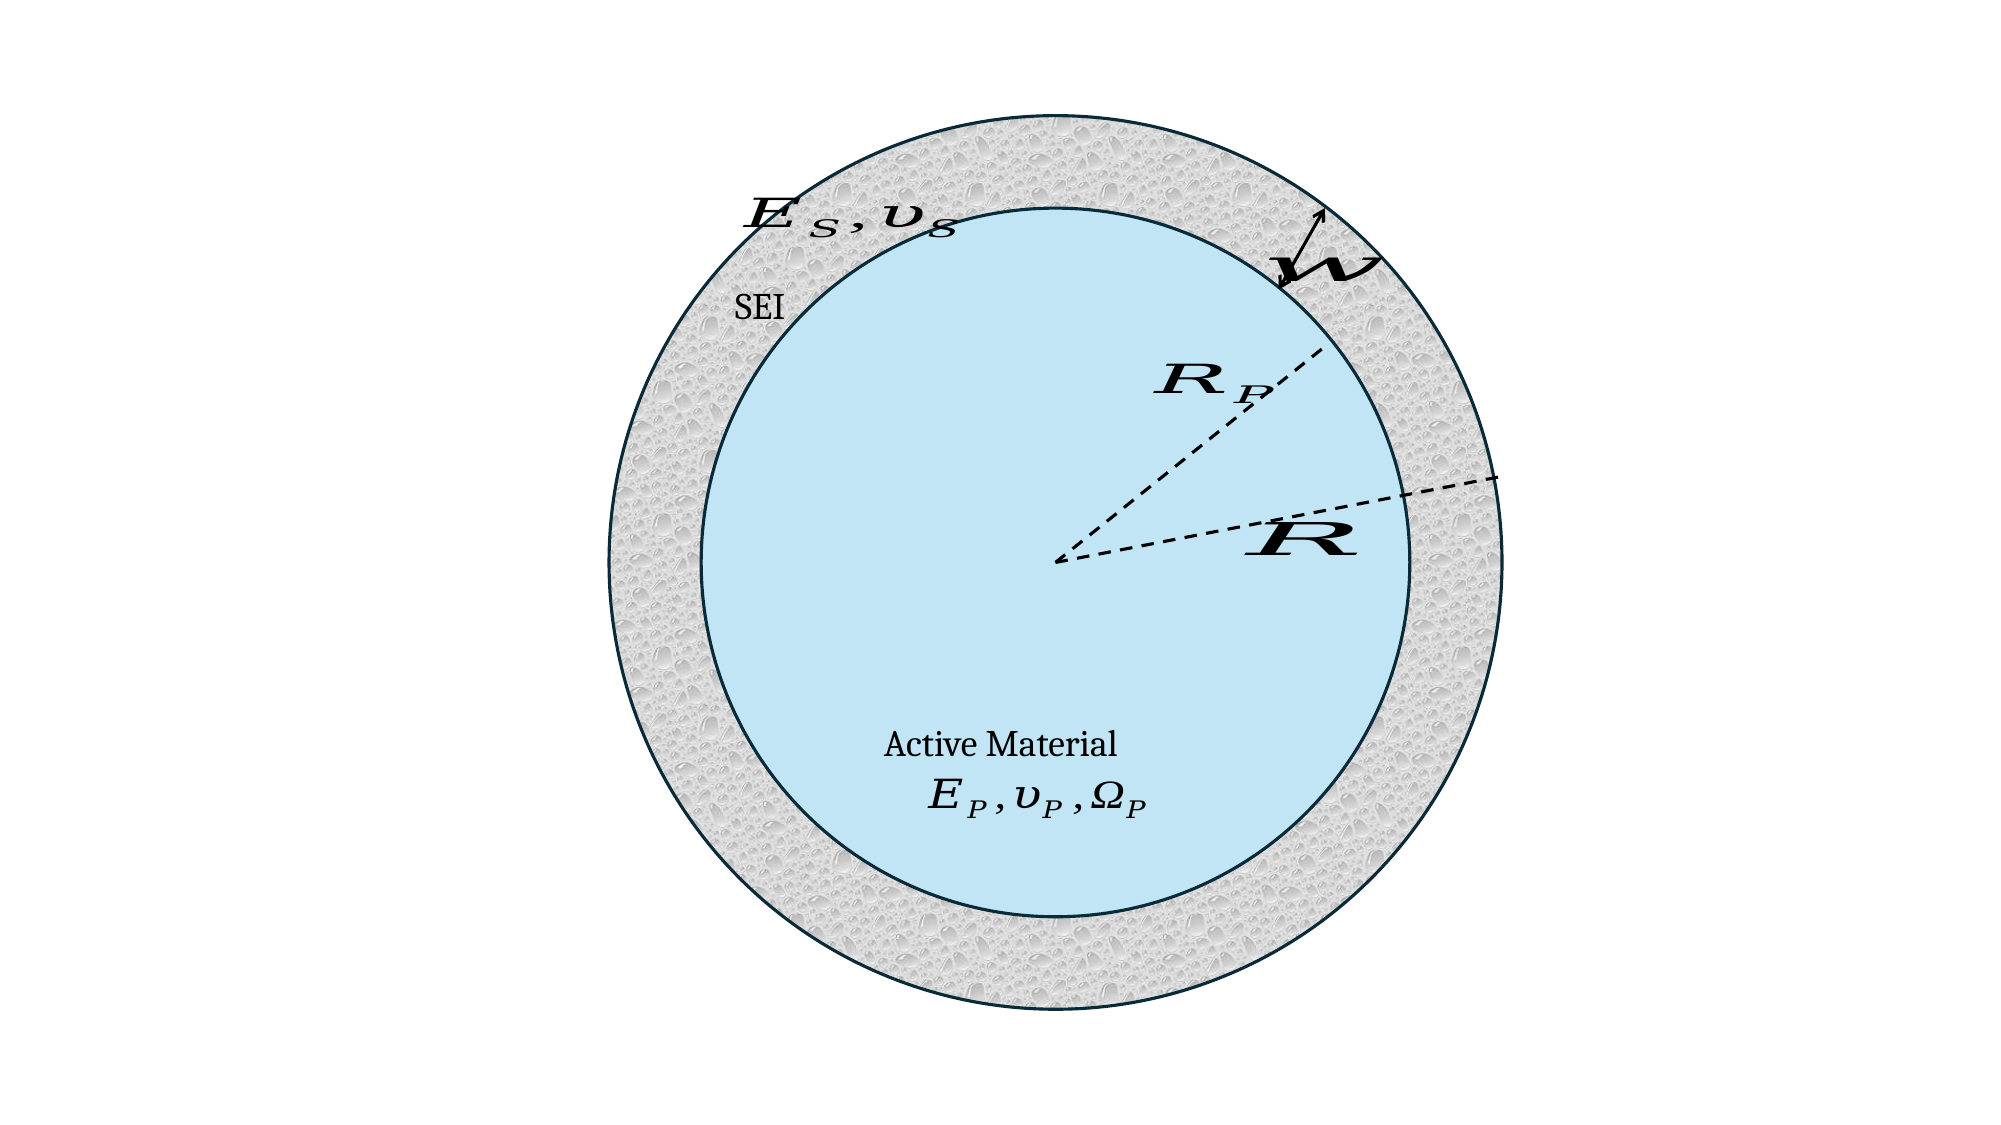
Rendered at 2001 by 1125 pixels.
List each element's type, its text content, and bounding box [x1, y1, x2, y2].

text_box SEI [720, 274, 1112, 335]
text_box Active Material [869, 711, 1261, 771]
text_box [607, 114, 1504, 1011]
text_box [1055, 346, 1326, 563]
text_box [699, 206, 1412, 919]
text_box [1278, 207, 1326, 290]
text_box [1326, 475, 1503, 563]
